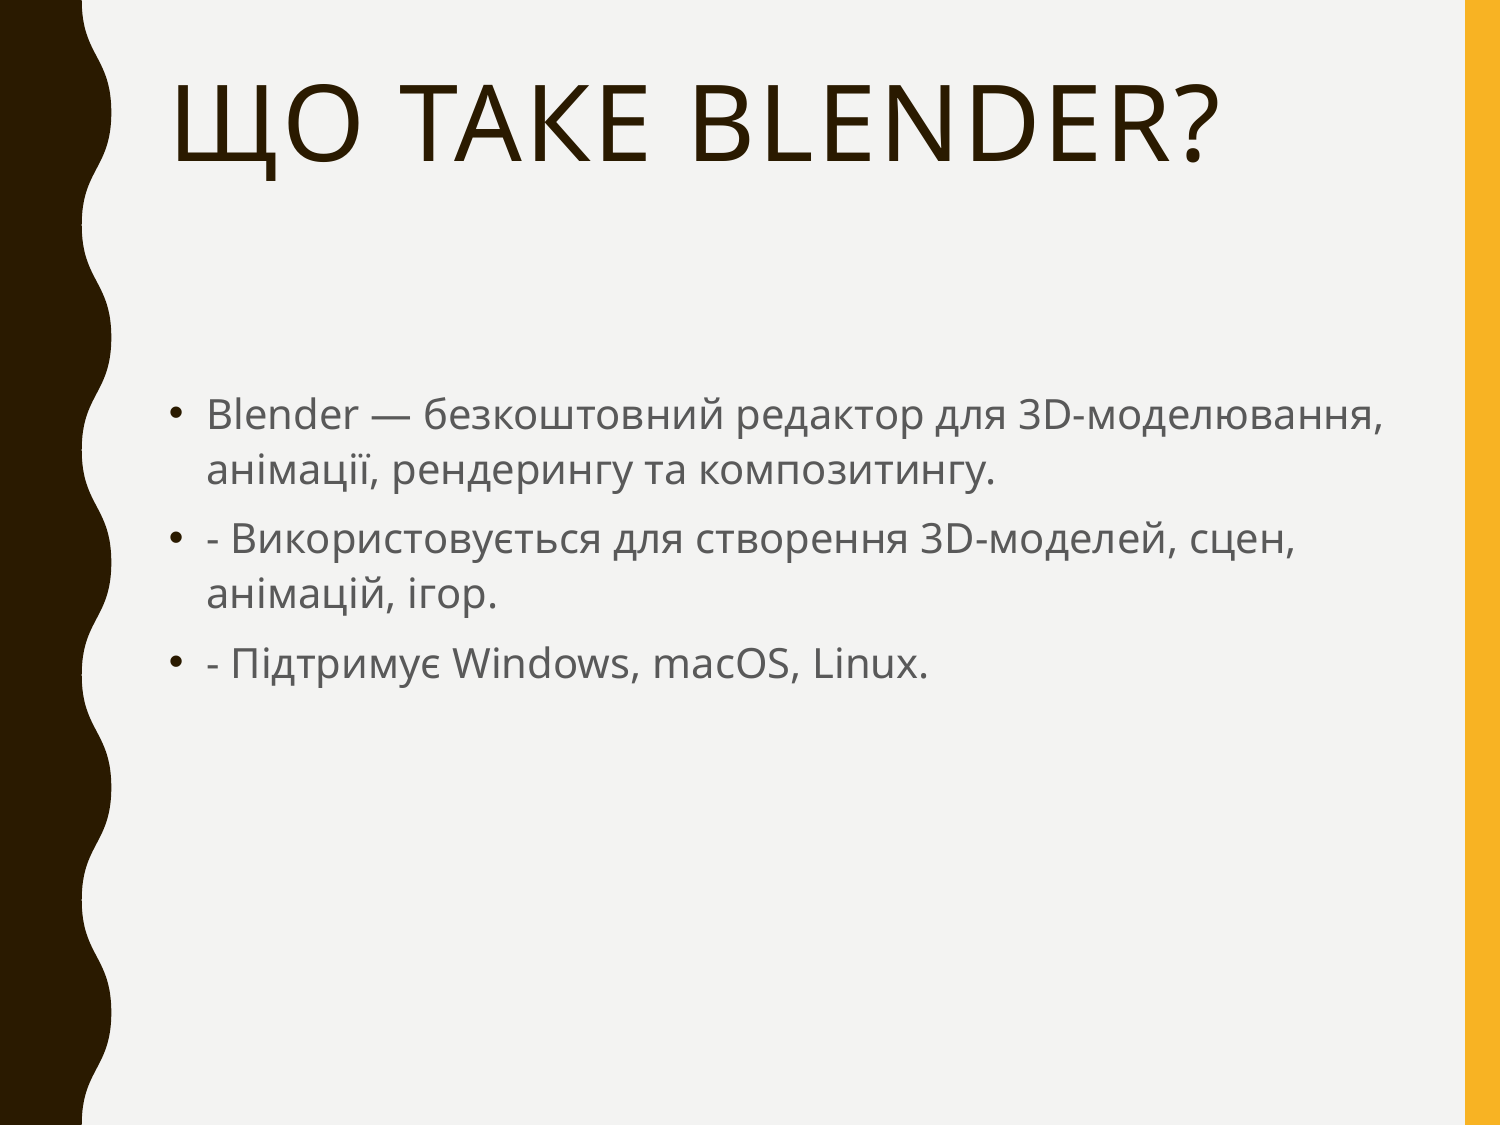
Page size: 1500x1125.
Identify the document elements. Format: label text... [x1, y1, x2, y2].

list Blender — безкоштовний редактор для 3D-моделювання, анімації, рендерингу та композитингу. - Використовується для створення 3D-моделей, сцен, анімацій, ігор. - Підтримує Windows, macOS, Linux. [154, 375, 1407, 965]
title Що таке Blender? [154, 62, 1407, 308]
